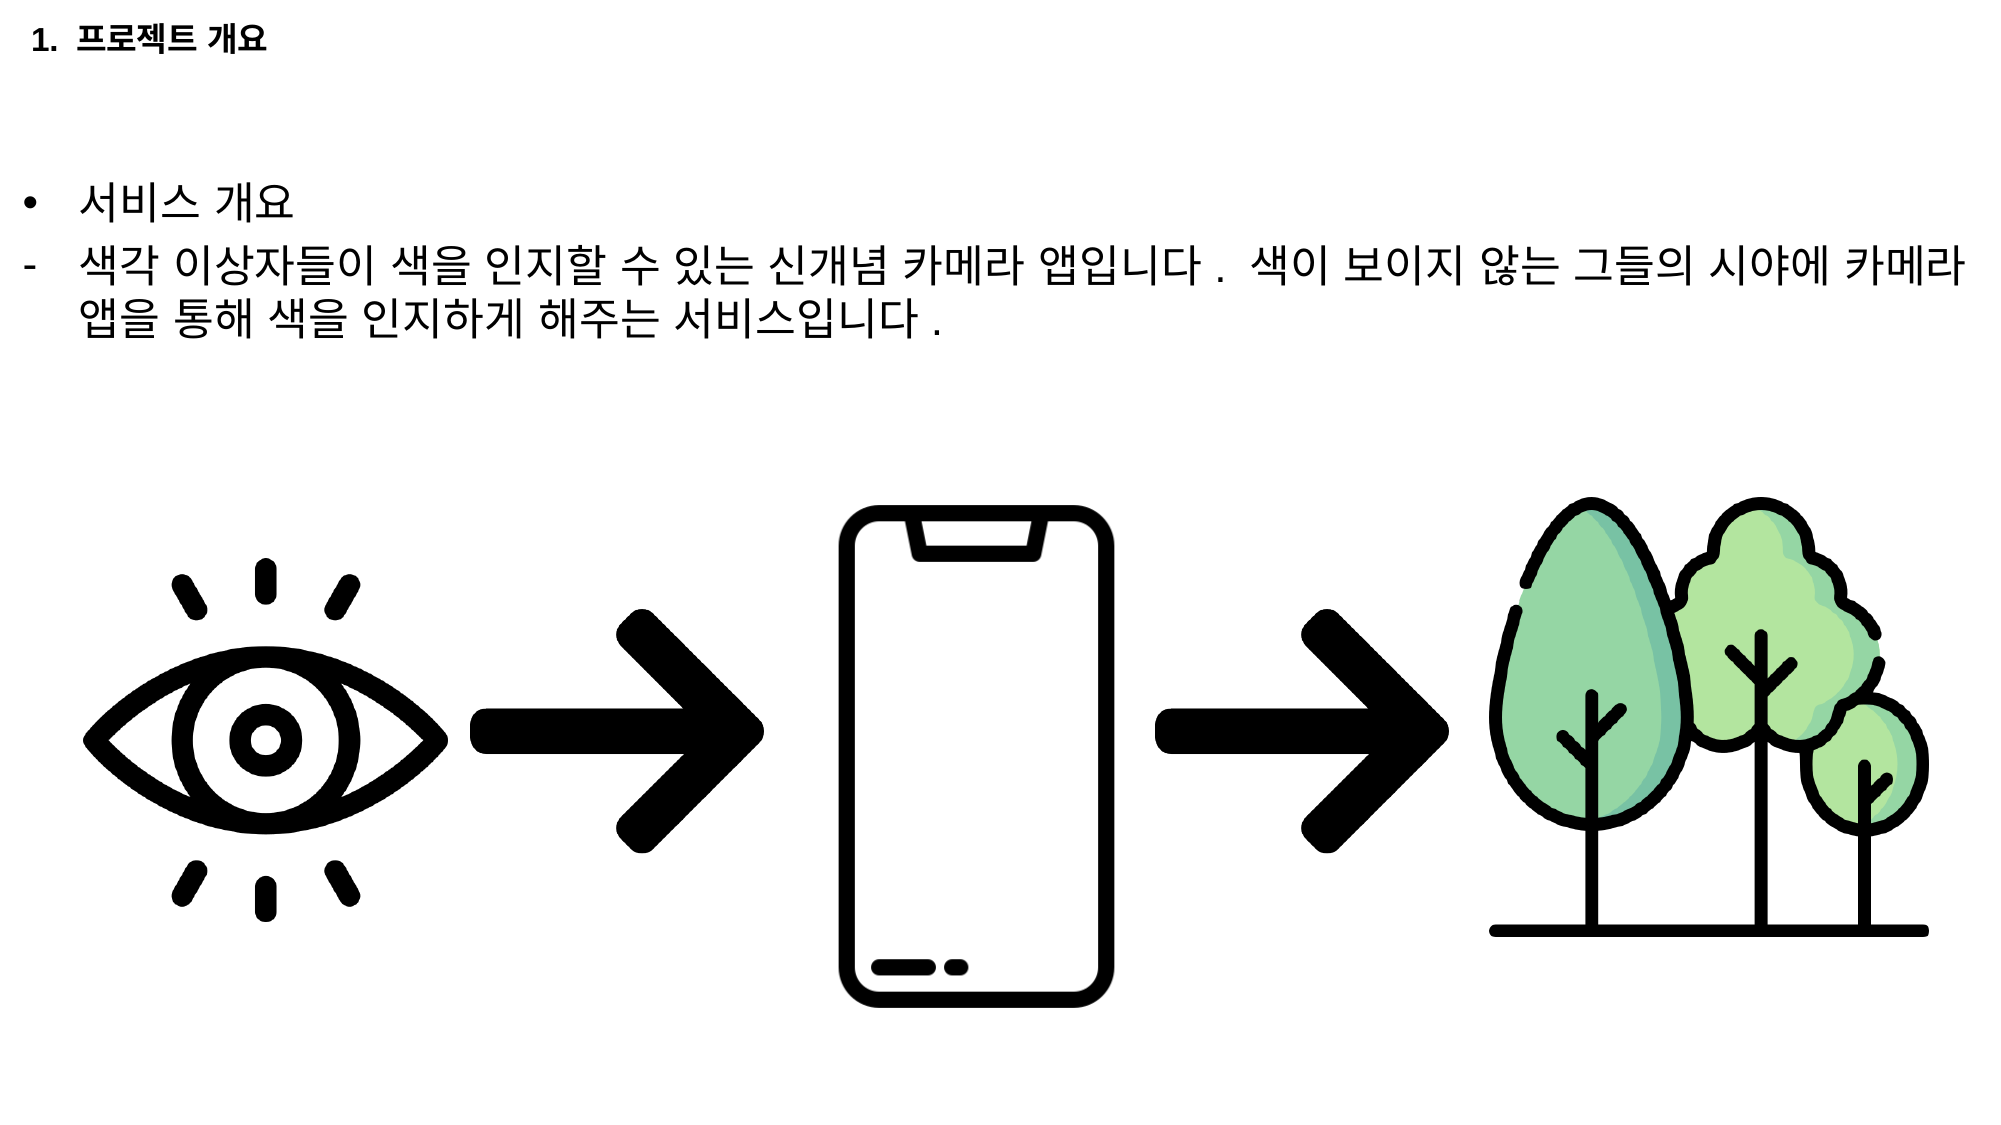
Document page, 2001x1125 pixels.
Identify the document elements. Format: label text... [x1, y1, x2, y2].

picture [1489, 497, 1929, 937]
picture [470, 497, 1449, 1016]
text_box 서비스 개요 색각 이상자들이 색을 인지할 수 있는 신개념 카메라 앱입니다. 색이 보이지 않는 그들의 시야에 카메라 앱을 통해 색을 인지하게 해주는 서비스입니다. [7, 168, 2000, 482]
picture [83, 558, 448, 922]
text_box 1. 프로젝트 개요 [0, 10, 300, 65]
